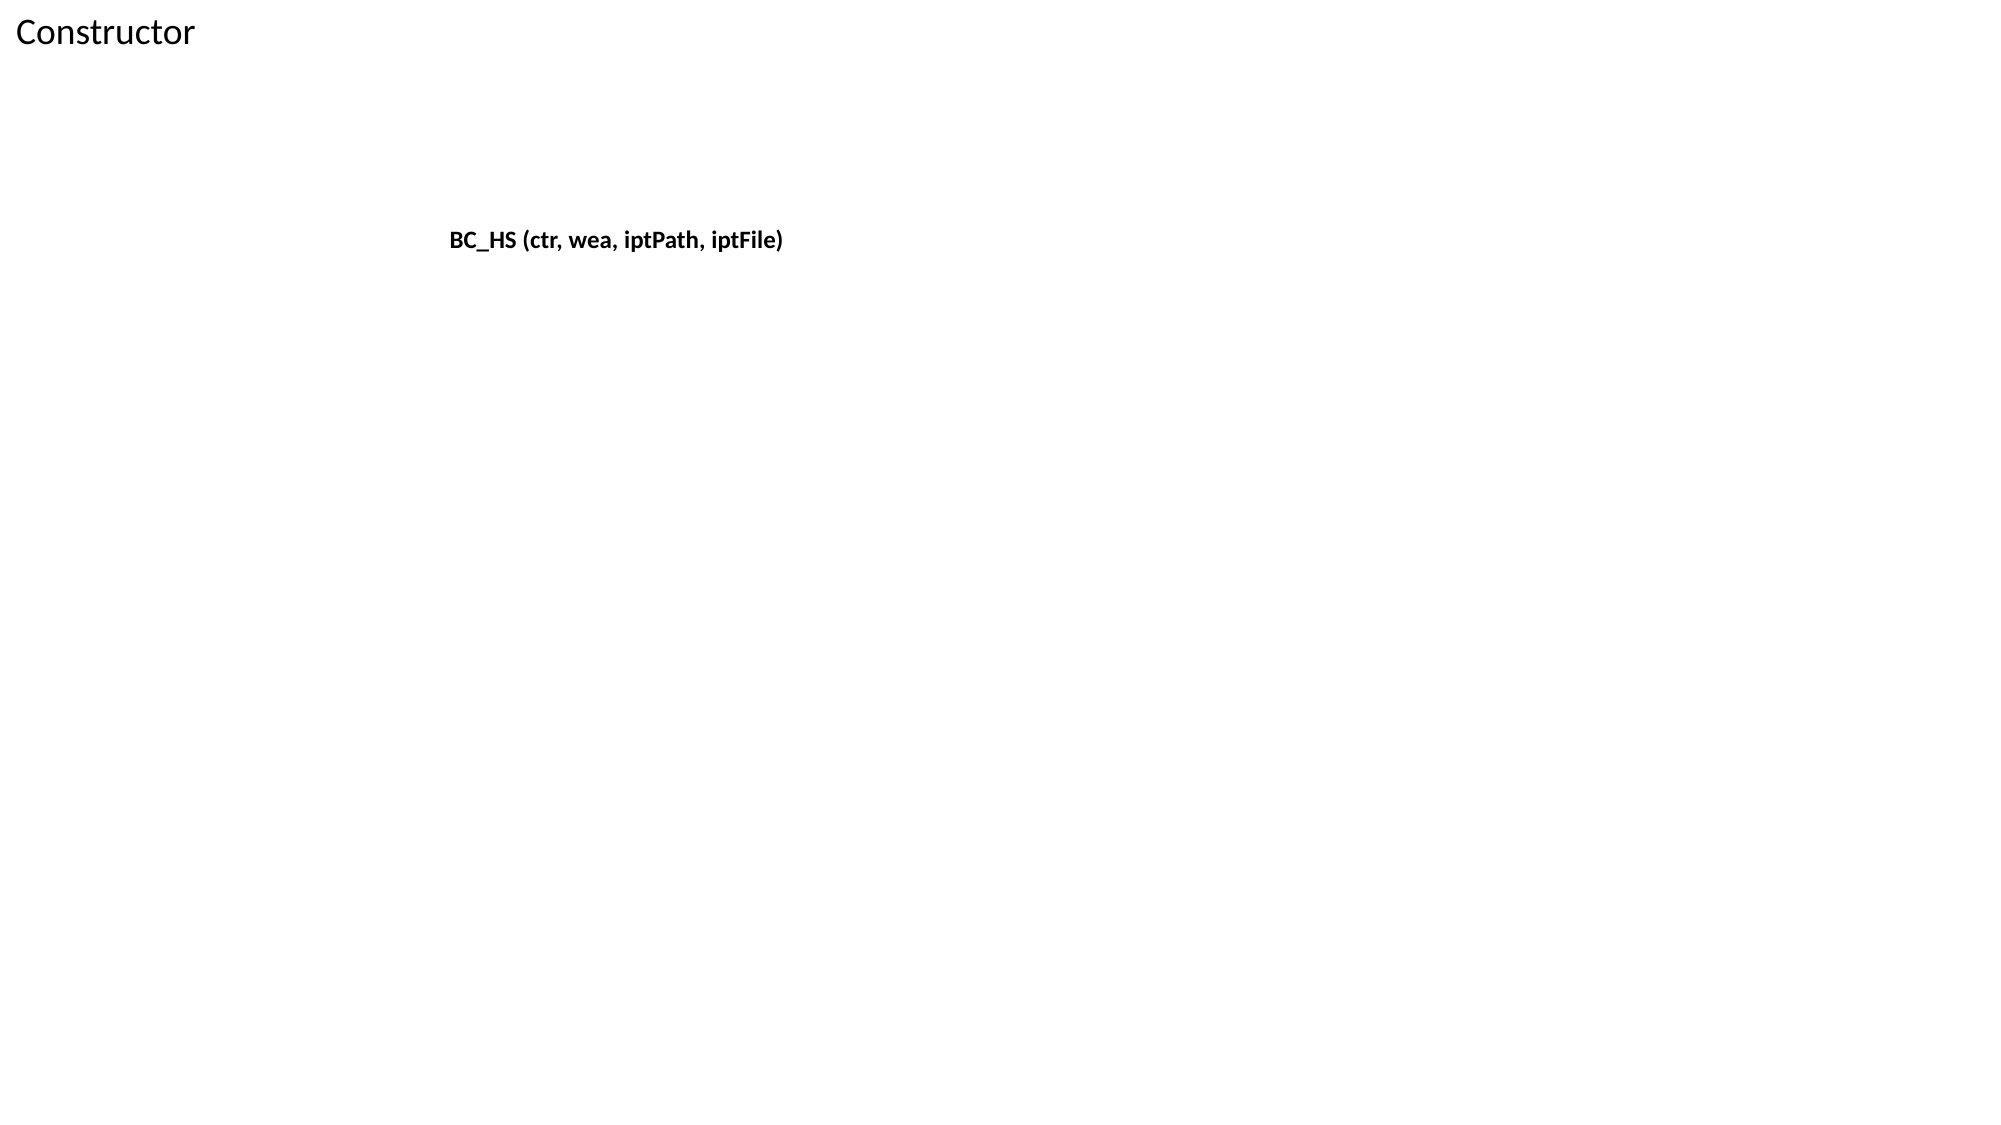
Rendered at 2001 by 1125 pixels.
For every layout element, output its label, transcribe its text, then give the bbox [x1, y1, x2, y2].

text_box Constructor [1, 0, 211, 60]
text_box BC_HS (ctr, wea, iptPath, iptFile) [434, 216, 800, 262]
